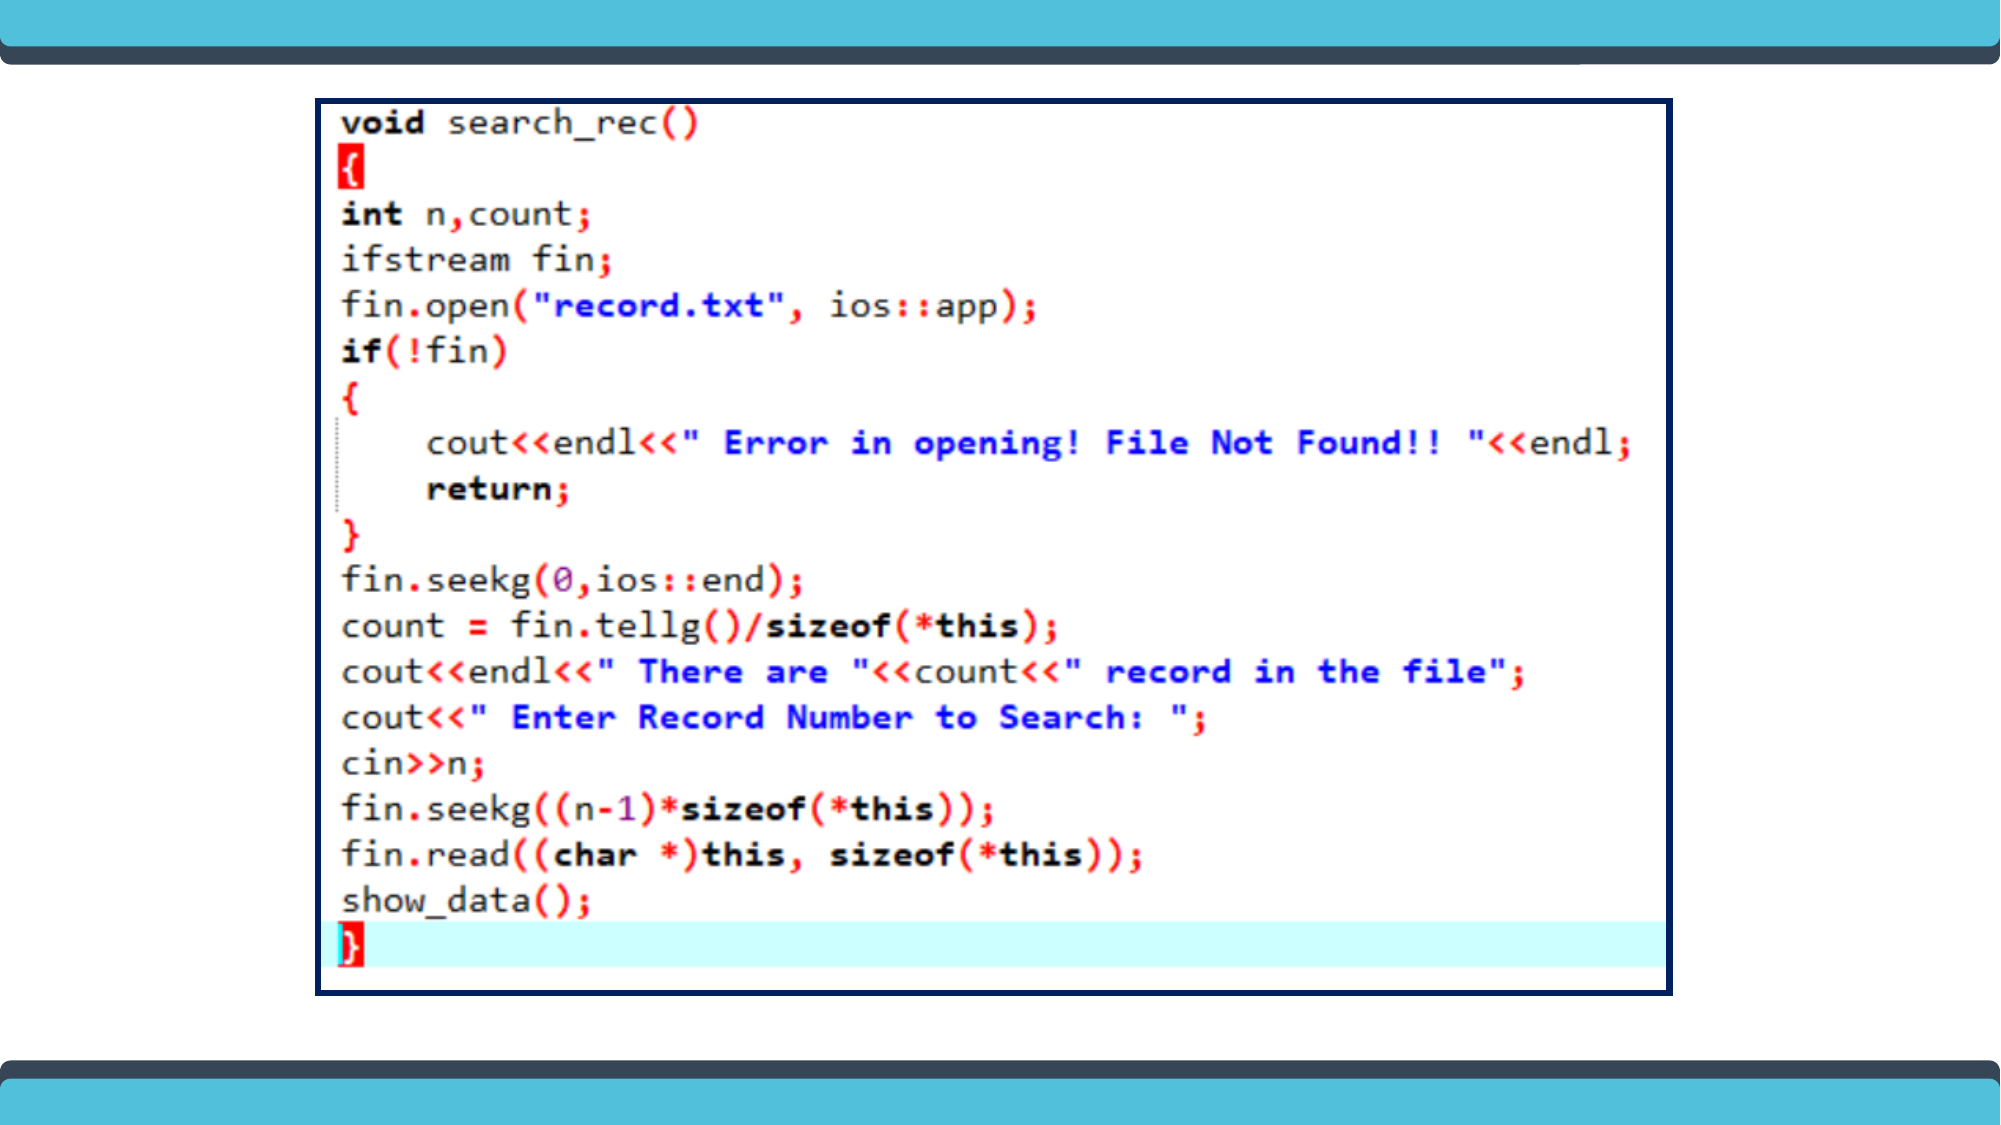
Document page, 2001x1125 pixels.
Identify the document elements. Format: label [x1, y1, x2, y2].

text_box [0, 1060, 2000, 1125]
subtitle [321, 104, 1667, 990]
text_box [0, 0, 2000, 65]
